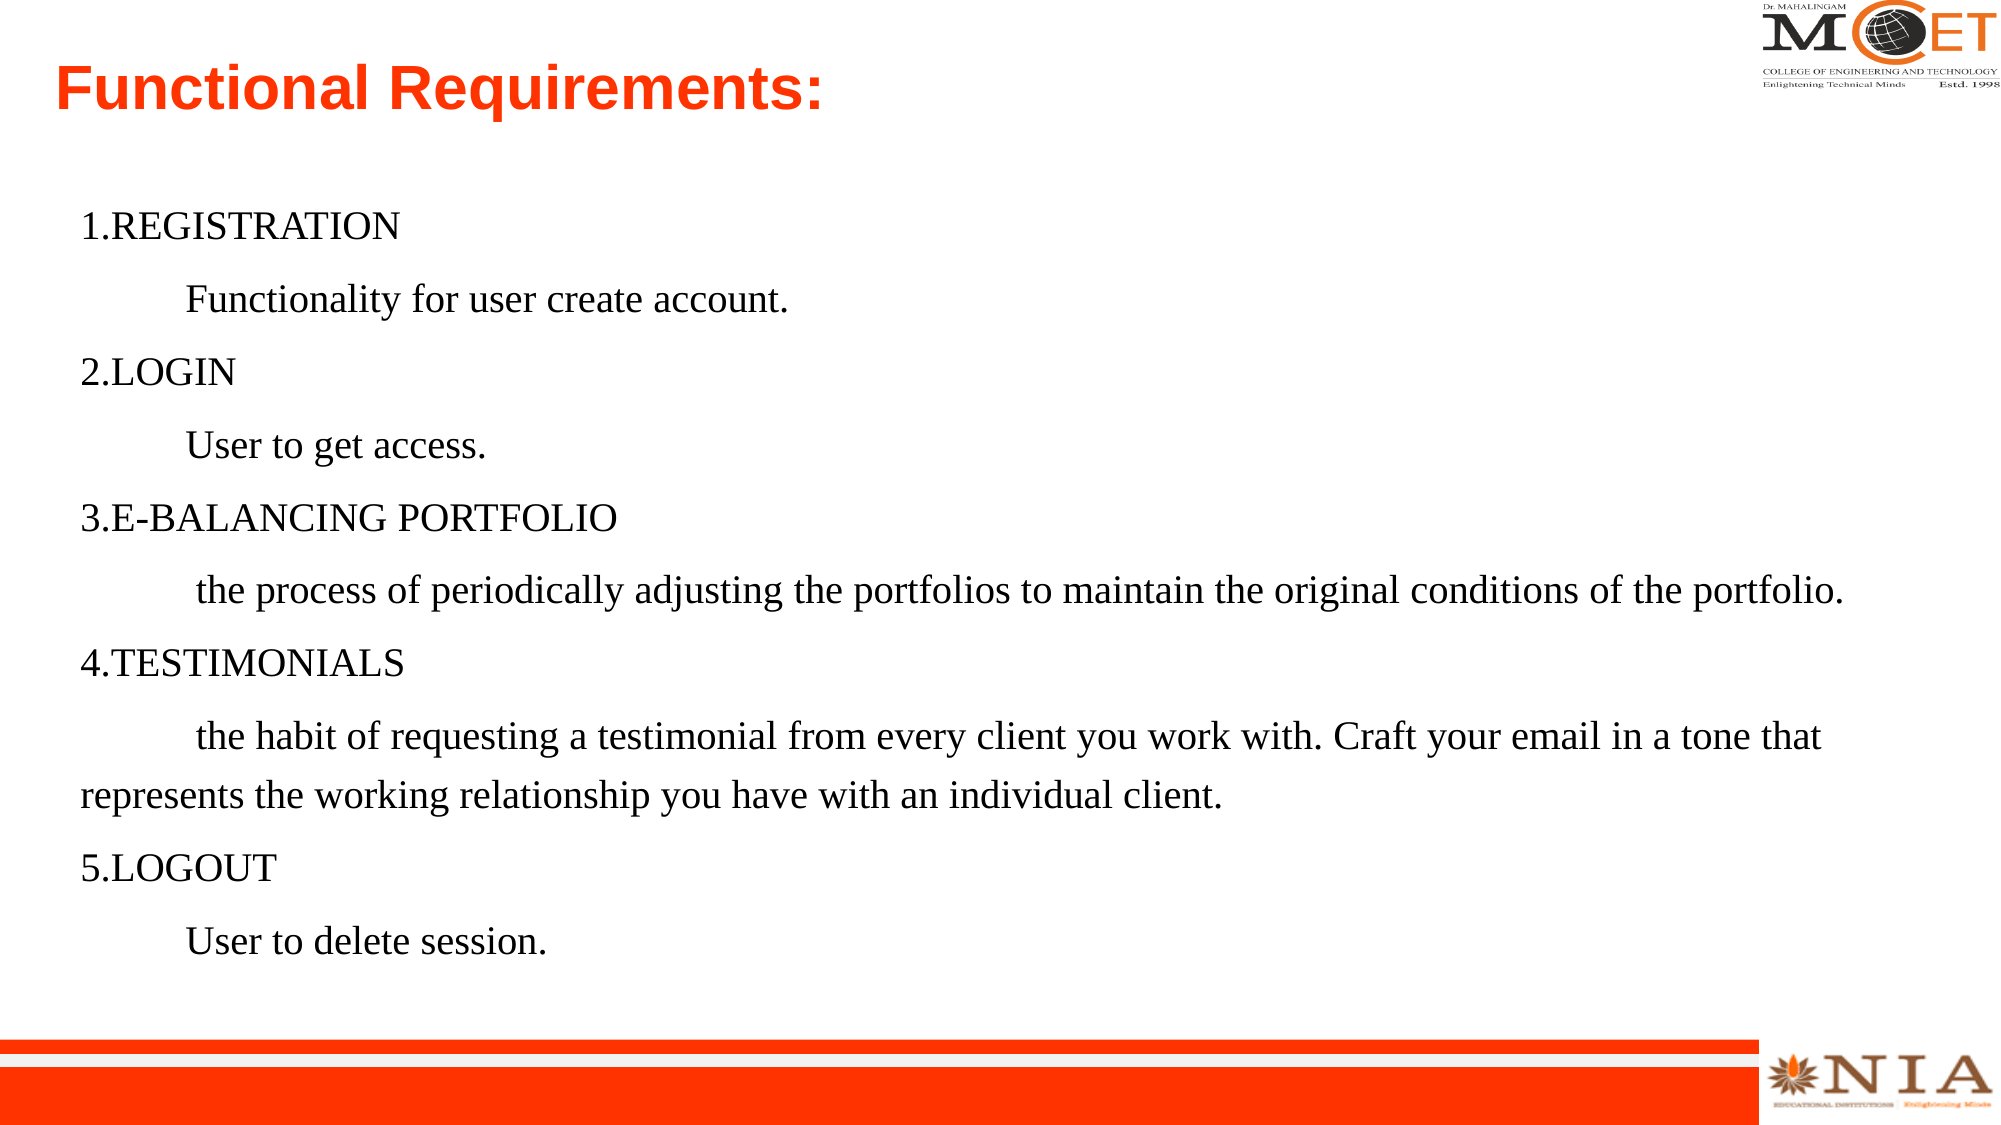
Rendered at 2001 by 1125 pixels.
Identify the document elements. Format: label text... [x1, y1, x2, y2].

picture [1761, 0, 2000, 90]
picture [1759, 1035, 2000, 1125]
list 1.REGISTRATION Functionality for user create account. 2.LOGIN User to get access. 3.E-BALANCING PORTFOLIO the process of periodically adjusting the portfolios to maintain the original conditions of the portfolio. 4.TESTIMONIALS the habit of requesting a testimonial from every client you work with. Craft your email in a tone that represents the working relationship you have with an individual client. 5.LOGOUT User to delete session. [59, 178, 1893, 992]
title Functional Requirements: [34, 26, 1619, 152]
